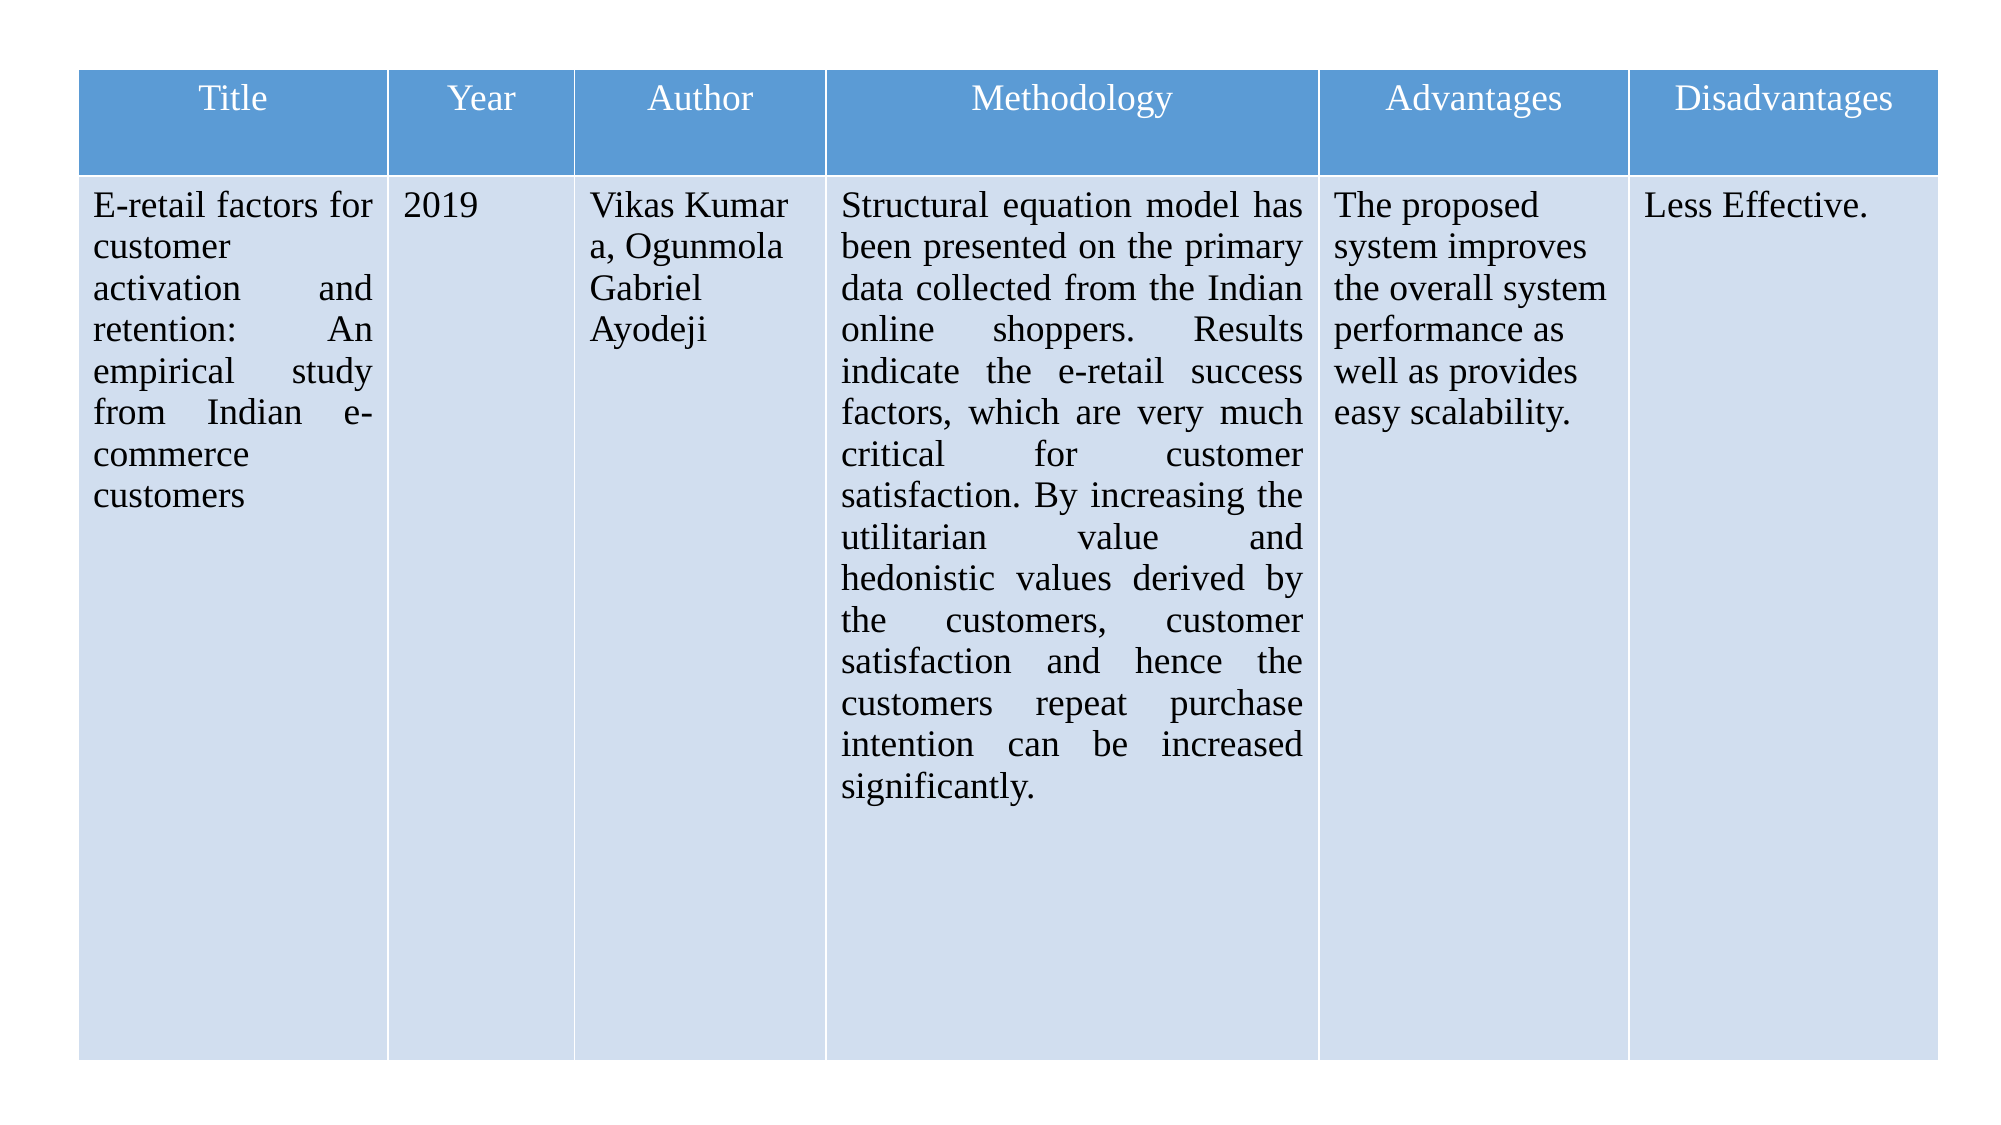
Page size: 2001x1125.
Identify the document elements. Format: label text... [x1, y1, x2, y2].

table_cell Less Effective. [1630, 177, 1938, 1060]
table_header Advantages [1320, 70, 1628, 175]
table_header Author [575, 70, 825, 175]
table_cell Structural equation model has been presented on the primary data collected from the Indian online shoppers. Results indicate the e-retail success factors, which are very much critical for customer satisfaction. By increasing the utilitarian value and hedonistic values derived by the customers, customer satisfaction and hence the customers repeat purchase intention can be increased significantly. [827, 177, 1318, 1060]
table_header Title [79, 70, 387, 175]
table_cell E-retail factors for customer activation and retention: An empirical study from Indian e-commerce customers [79, 177, 387, 1060]
table_header Methodology [827, 70, 1318, 175]
table_cell Vikas Kumar a, Ogunmola Gabriel Ayodeji [575, 177, 825, 1060]
table_cell The proposed system improves the overall system performance as well as provides easy scalability. [1320, 177, 1628, 1060]
table_cell 2019 [389, 177, 574, 1060]
table_header Year [389, 70, 574, 175]
table_header Disadvantages [1630, 70, 1938, 175]
